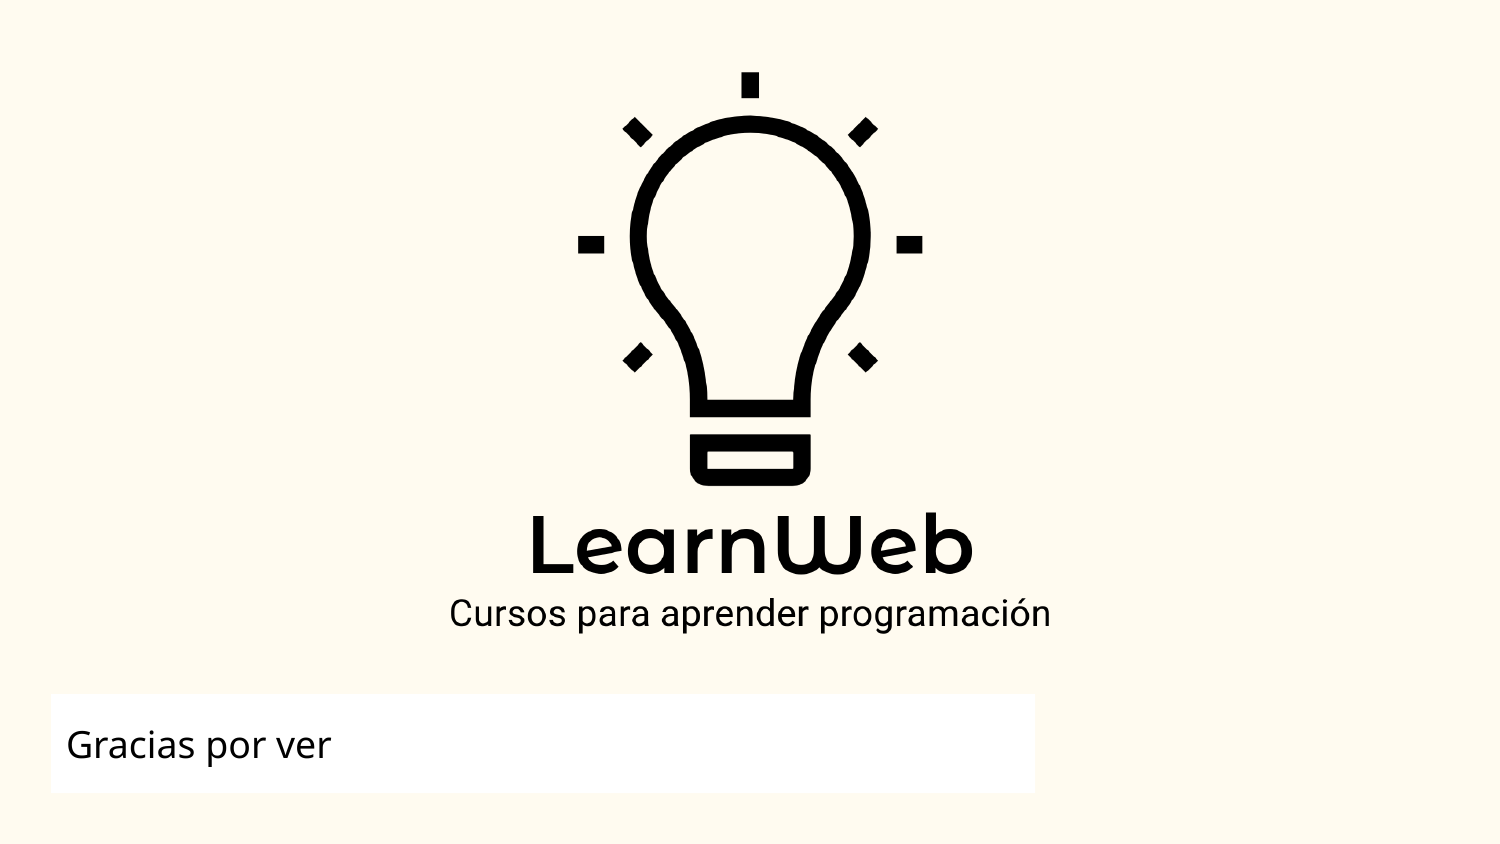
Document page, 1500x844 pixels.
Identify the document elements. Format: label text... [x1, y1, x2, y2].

picture [427, 29, 1073, 675]
list Gracias por ver [51, 694, 1036, 794]
